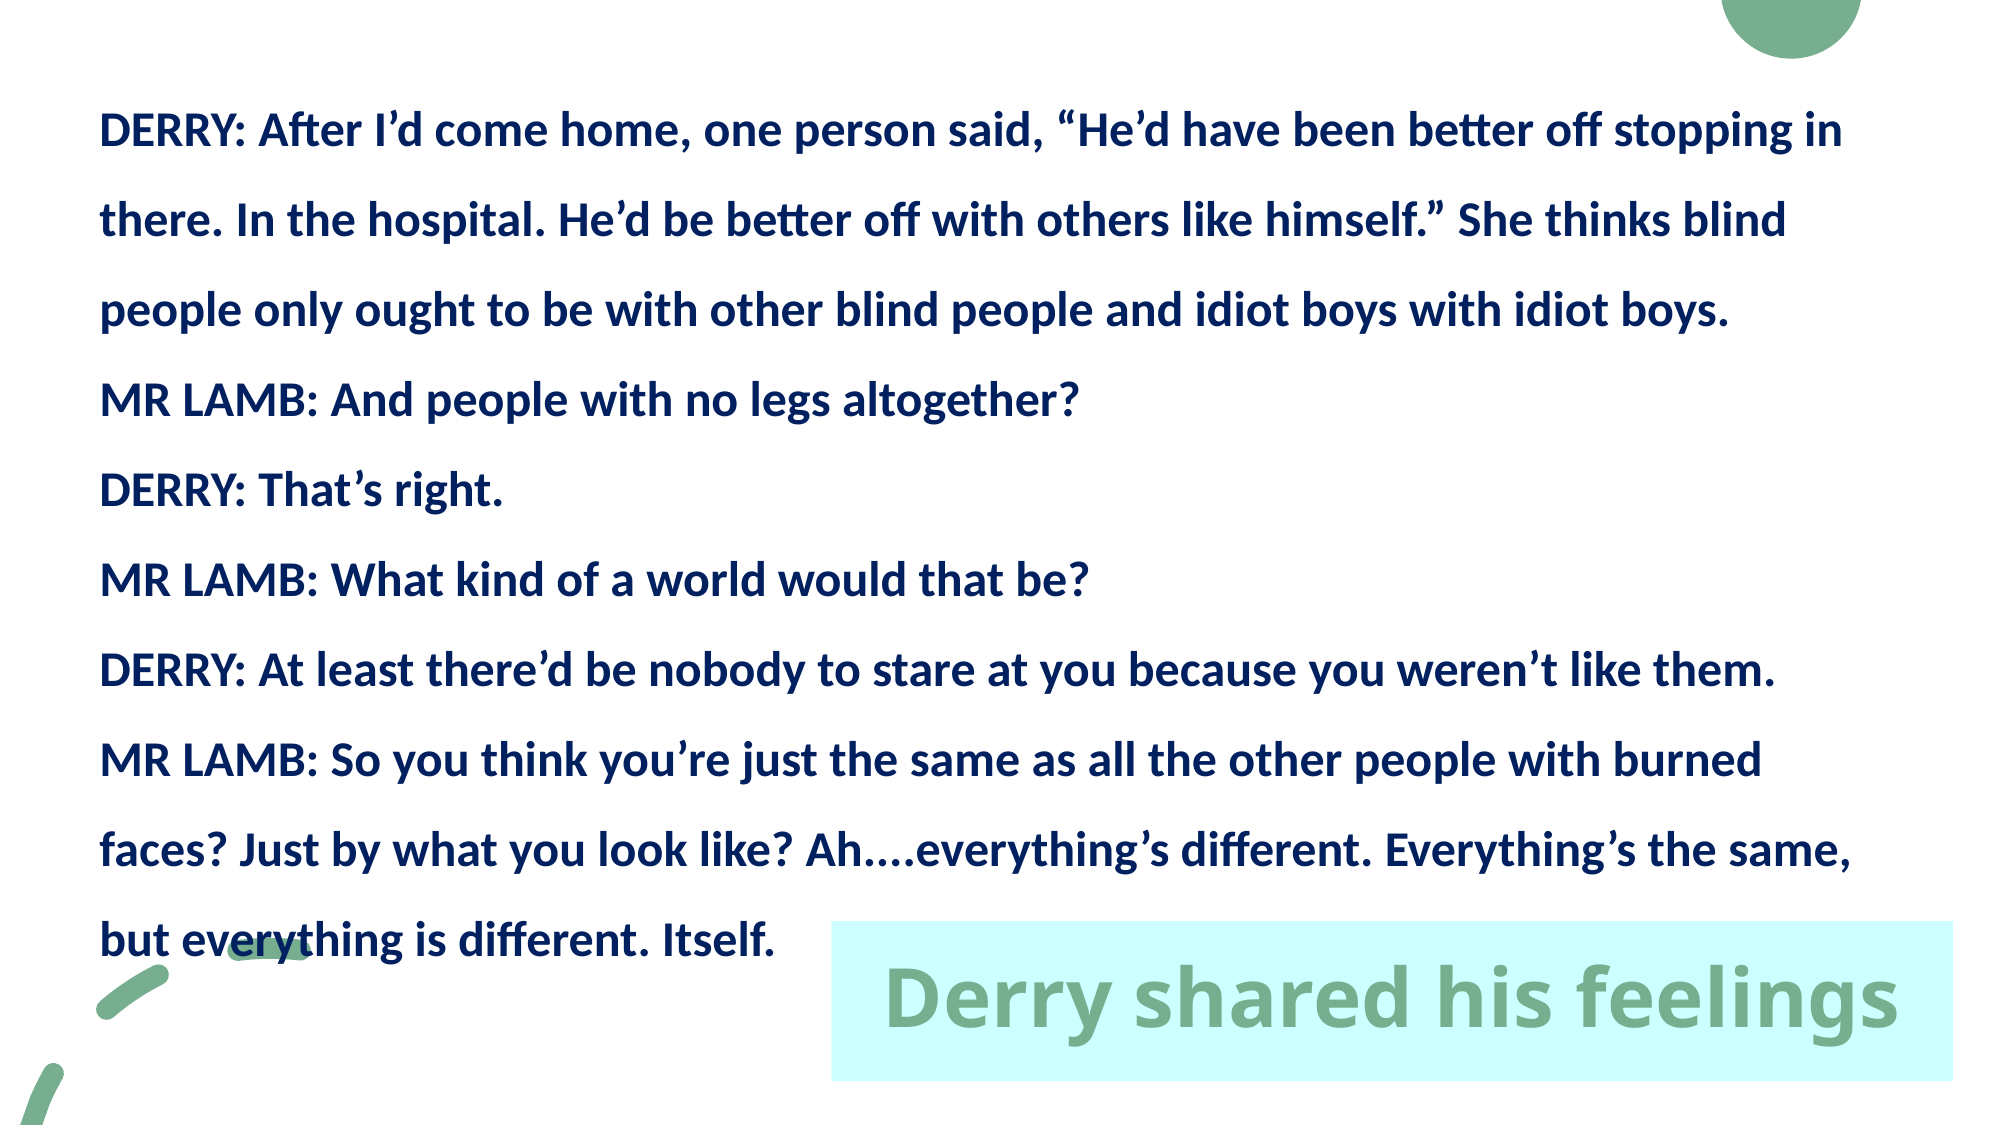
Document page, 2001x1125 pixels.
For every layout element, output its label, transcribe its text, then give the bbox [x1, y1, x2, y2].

title Derry shared his feelings [831, 921, 1954, 1082]
list DERRY: After I’d come home, one person said, “He’d have been better off stopping in there. In the hospital. He’d be better off with others like himself.” She thinks blind people only ought to be with other blind people and idiot boys with idiot boys. MR LAMB: And people with no legs altogether? DERRY: That’s right. MR LAMB: What kind of a world would that be? DERRY: At least there’d be nobody to stare at you because you weren’t like them. MR LAMB: So you think you’re just the same as all the other people with burned faces? Just by what you look like? Ah....everything’s different. Everything’s the same, but everything is different. Itself. [84, 59, 1907, 1071]
